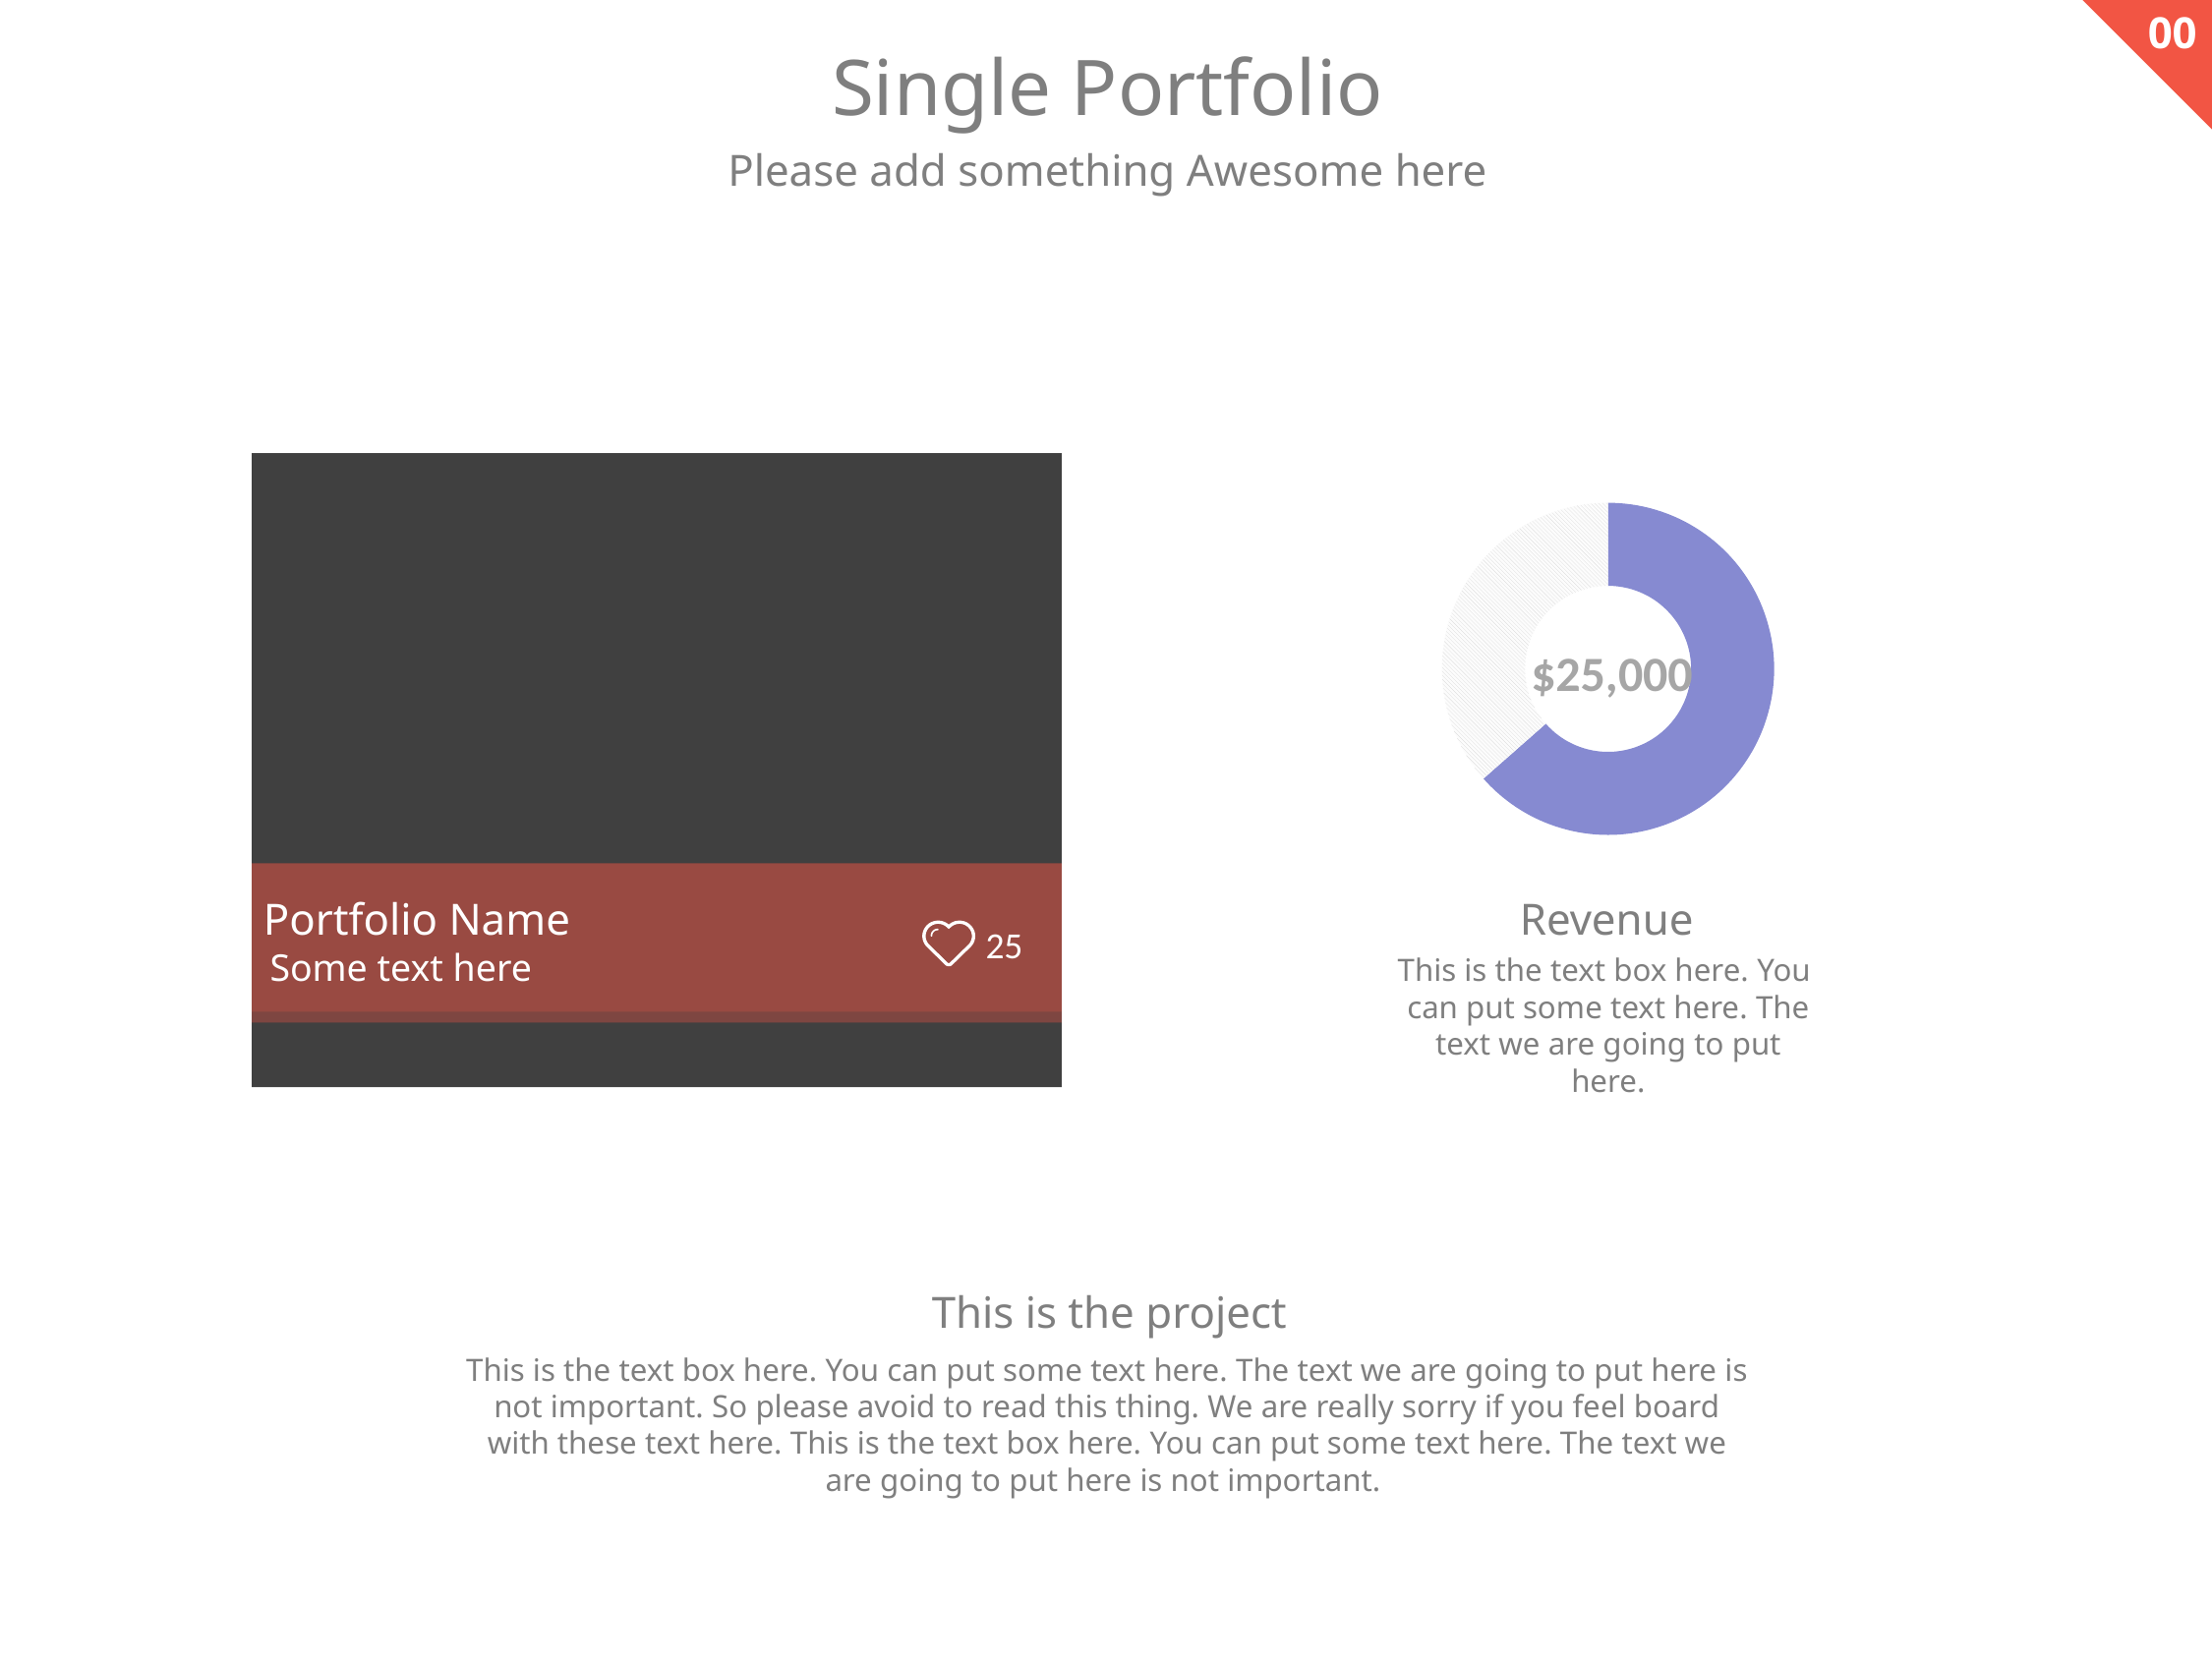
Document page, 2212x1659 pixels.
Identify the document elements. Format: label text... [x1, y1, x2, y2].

text_box [251, 452, 1063, 862]
text_box [251, 862, 1063, 1010]
text_box Please add something Awesome here [713, 136, 1502, 202]
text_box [451, 1278, 1765, 1470]
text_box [922, 914, 1038, 975]
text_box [278, 885, 555, 998]
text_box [2080, 0, 2212, 130]
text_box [1382, 885, 1834, 1070]
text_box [1411, 495, 1805, 842]
text_box Single Portfolio [817, 31, 1398, 136]
text_box [251, 1010, 1063, 1024]
text_box [251, 1024, 1063, 1088]
